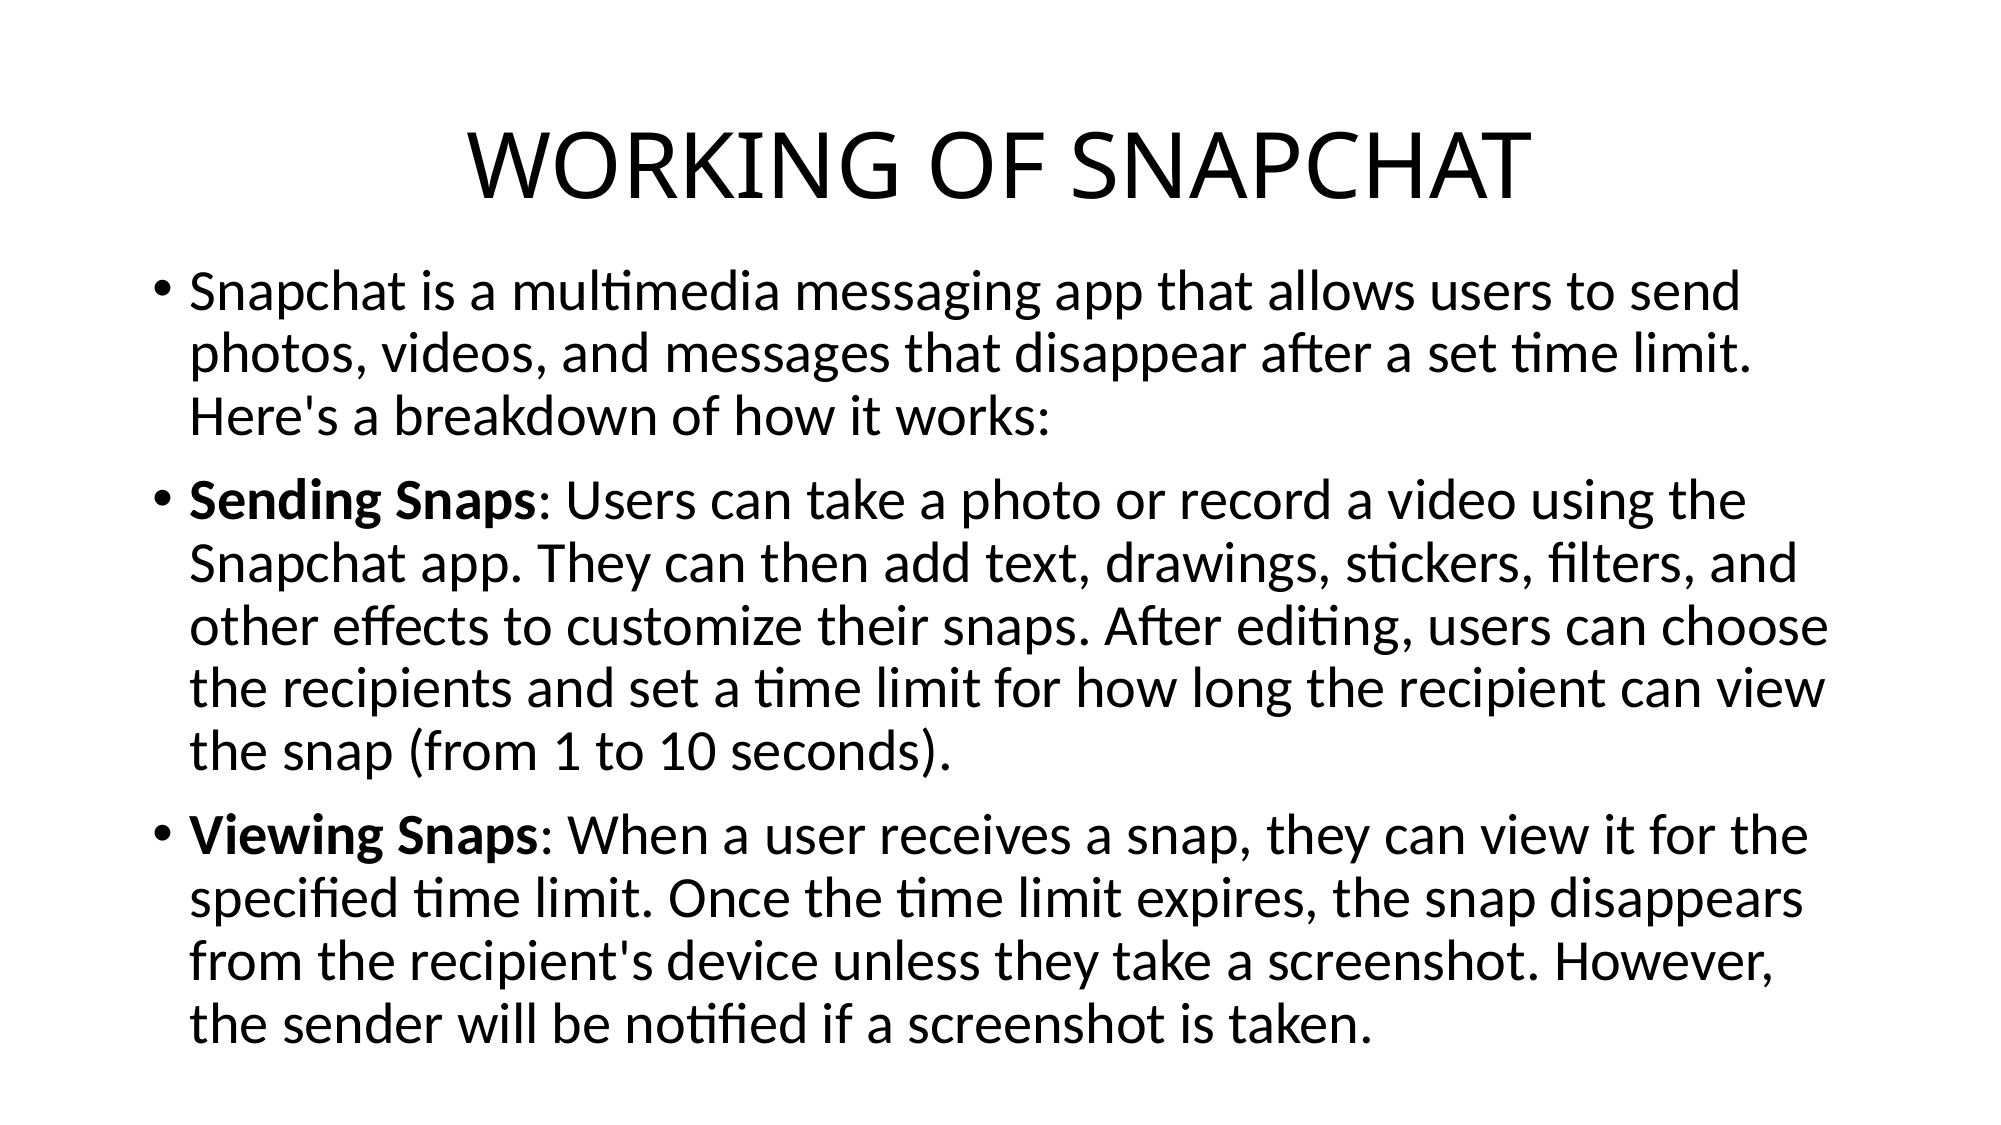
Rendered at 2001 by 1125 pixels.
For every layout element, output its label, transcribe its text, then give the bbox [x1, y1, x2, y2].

list Snapchat is a multimedia messaging app that allows users to send photos, videos, and messages that disappear after a set time limit. Here's a breakdown of how it works: Sending Snaps: Users can take a photo or record a video using the Snapchat app. They can then add text, drawings, stickers, filters, and other effects to customize their snaps. After editing, users can choose the recipients and set a time limit for how long the recipient can view the snap (from 1 to 10 seconds). Viewing Snaps: When a user receives a snap, they can view it for the specified time limit. Once the time limit expires, the snap disappears from the recipient's device unless they take a screenshot. However, the sender will be notified if a screenshot is taken. [137, 252, 1863, 1097]
title WORKING OF SNAPCHAT [137, 59, 1863, 252]
